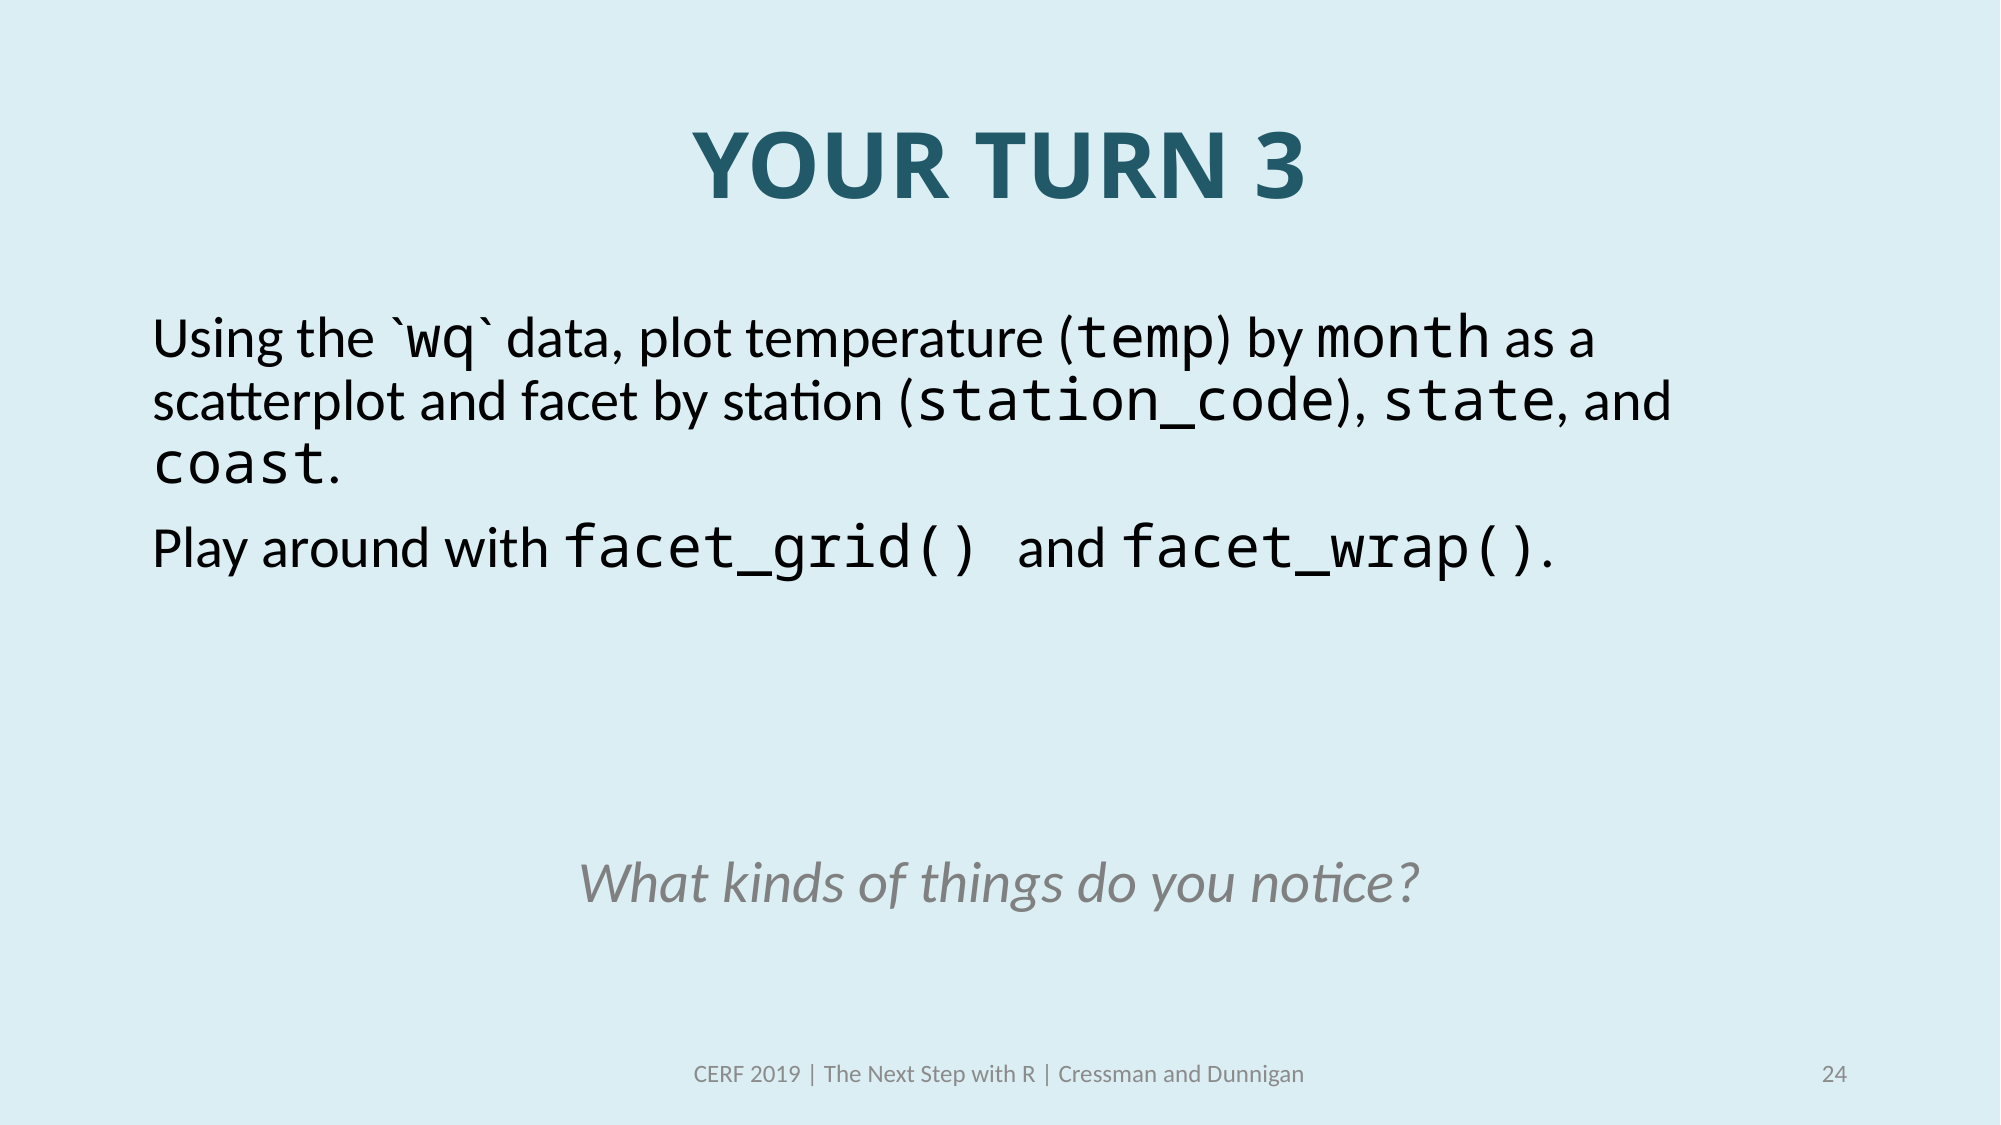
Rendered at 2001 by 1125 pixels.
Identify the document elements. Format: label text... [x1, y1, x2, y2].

list Using the `wq` data, plot temperature (temp) by month as a scatterplot and facet by station (station_code), state, and coast. Play around with facet_grid() and facet_wrap(). What kinds of things do you notice? [137, 299, 1863, 1014]
footer CERF 2019 | The Next Step with R | Cressman and Dunnigan [662, 1042, 1338, 1103]
slide_number 24 [1412, 1042, 1863, 1103]
title YOUR TURN 3 [137, 59, 1863, 278]
